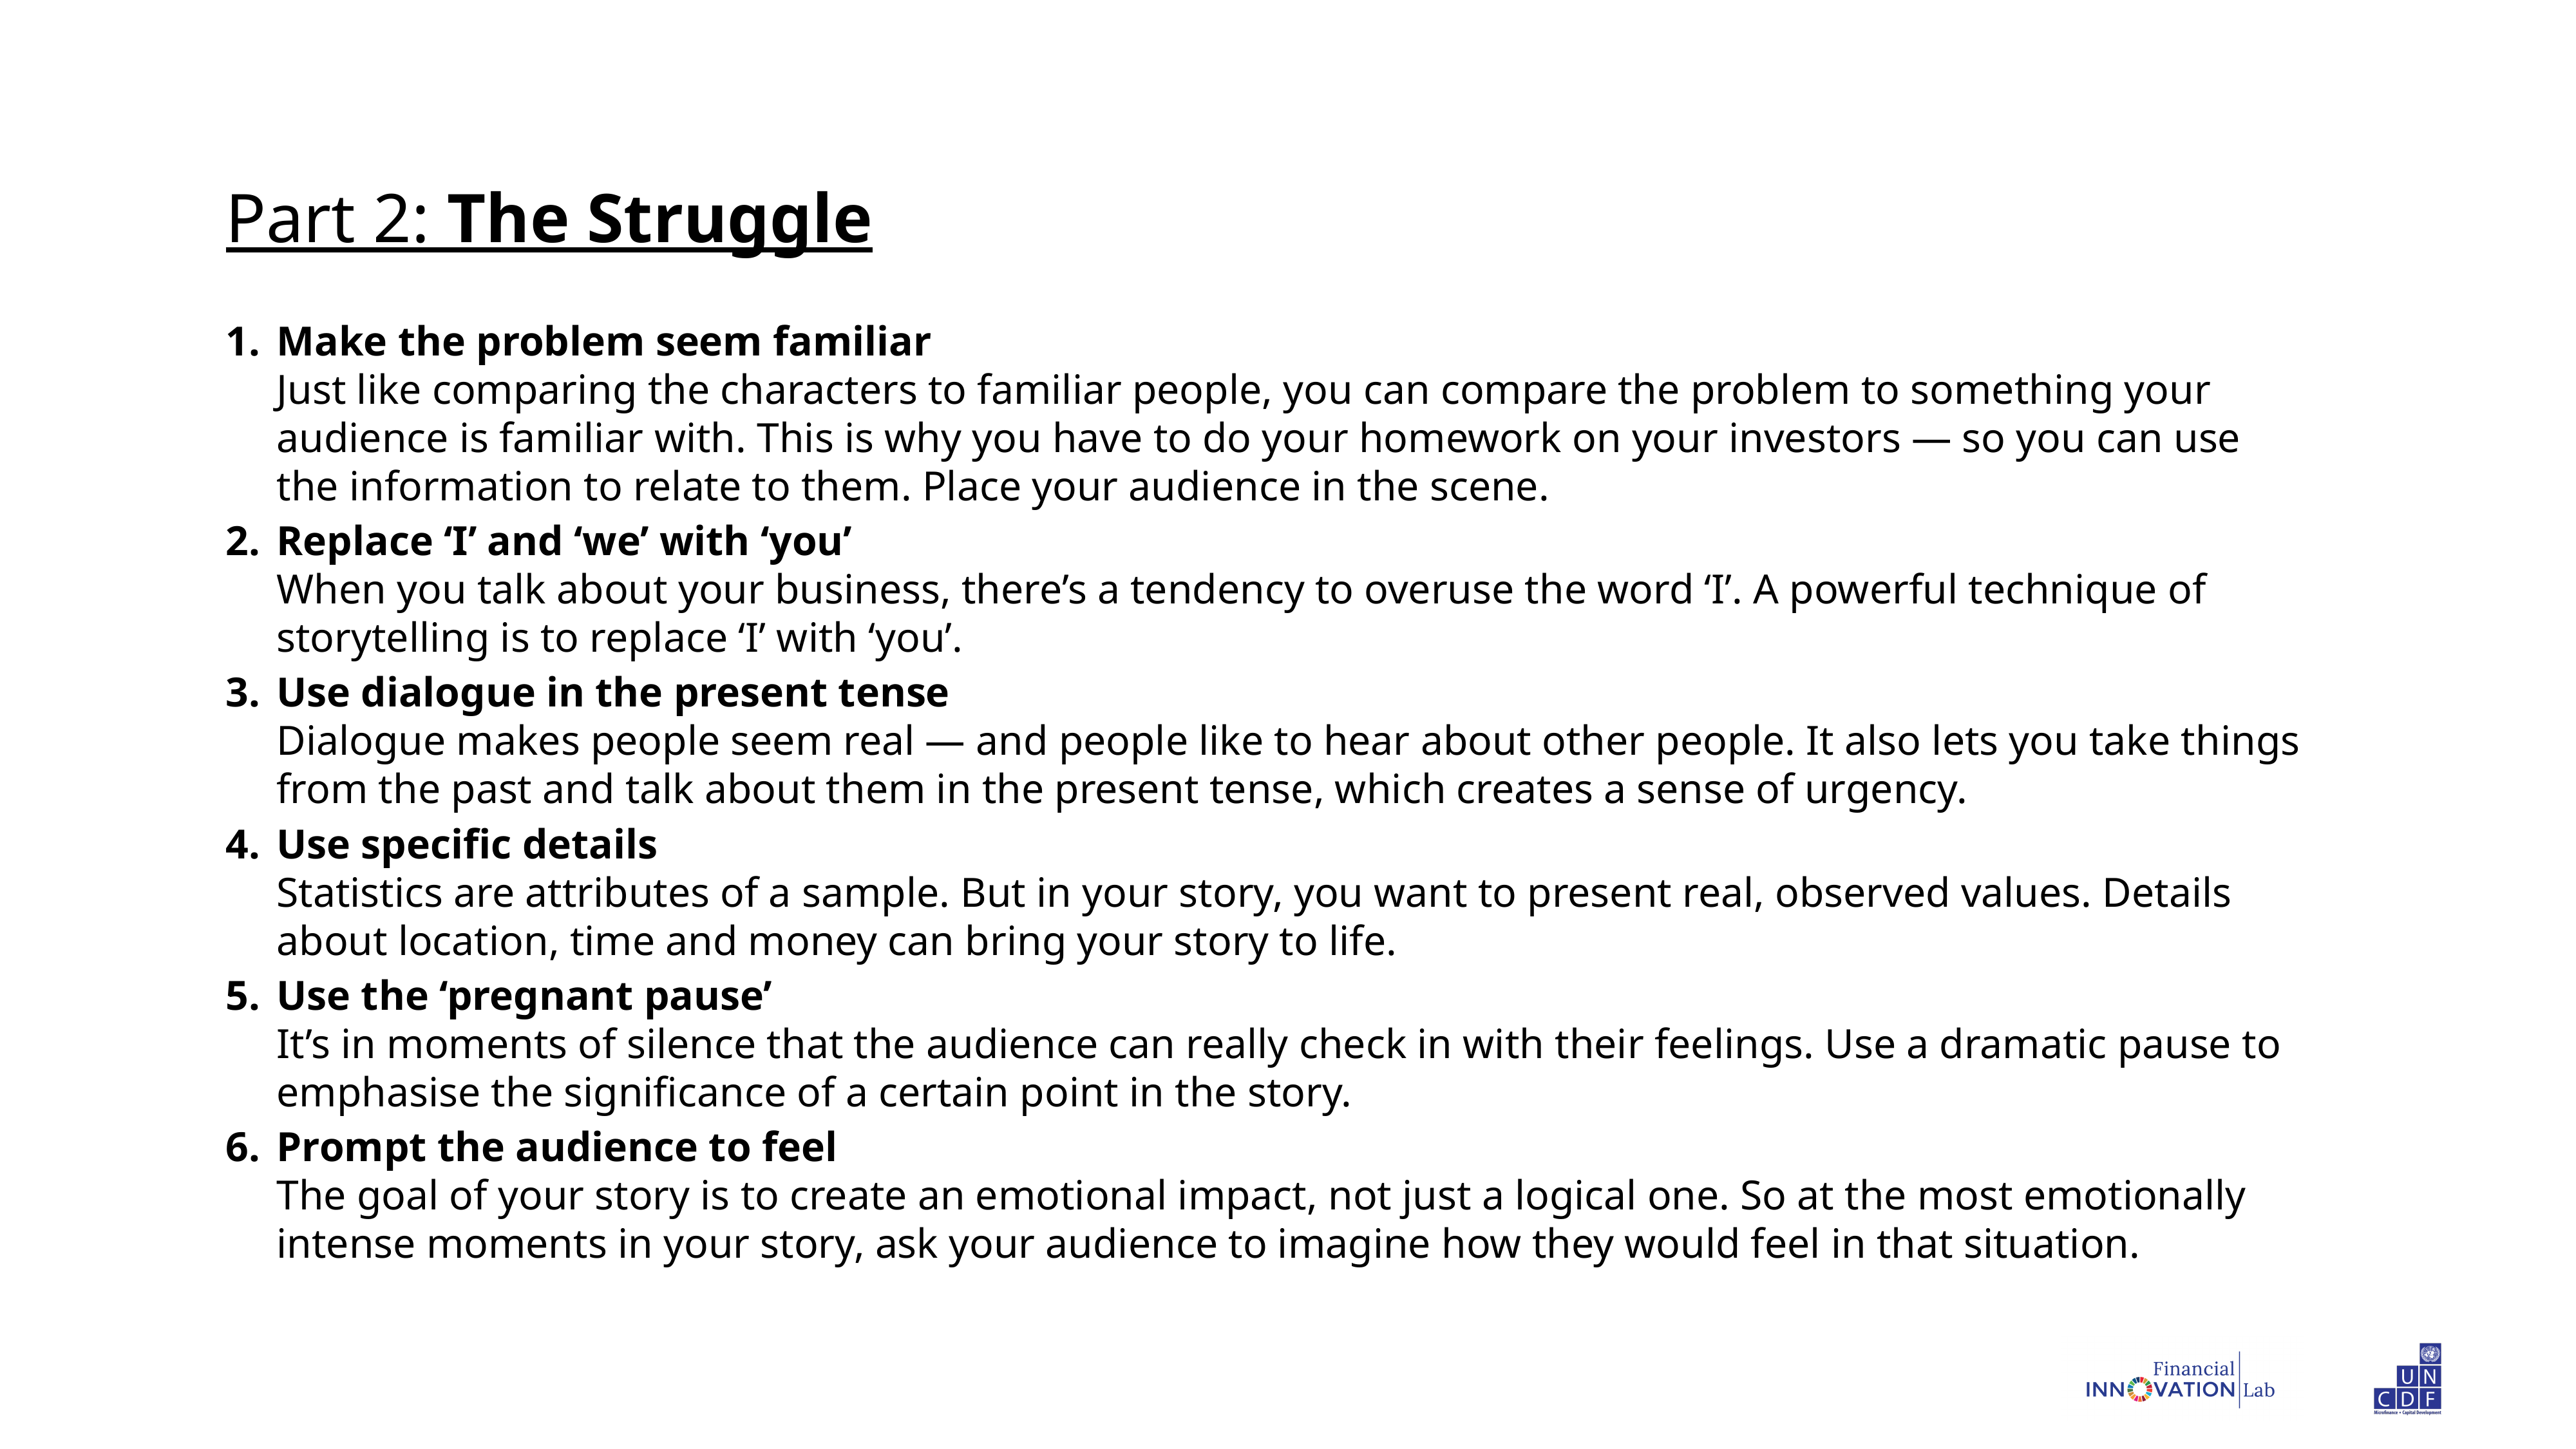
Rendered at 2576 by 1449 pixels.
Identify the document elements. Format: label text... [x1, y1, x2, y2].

text_box Part 2: The Struggle [220, 169, 2316, 261]
text_box Make the problem seem familiar Just like comparing the characters to familiar people, you can compare the problem to something your audience is familiar with. This is why you have to do your homework on your investors — so you can use the information to relate to them. Place your audience in the scene. Replace ‘I’ and ‘we’ with ‘you’ When you talk about your business, there’s a tendency to overuse the word ‘I’. A powerful technique of storytelling is to replace ‘I’ with ‘you’. Use dialogue in the present tense Dialogue makes people seem real — and people like to hear about other people. It also lets you take things from the past and talk about them in the present tense, which creates a sense of urgency. Use specific details Statistics are attributes of a sample. But in your story, you want to present real, observed values. Details about location, time and money can bring your story to life. Use the ‘pregnant pause’ It’s in moments of silence that the audience can really check in with their feelings. Use a dramatic pause to emphasise the significance of a certain point in the story. Prompt the audience to feel The goal of your story is to create an emotional impact, not just a logical one. So at the most emotionally intense moments in your story, ask your audience to imagine how they would feel in that situation. [220, 310, 2316, 1272]
picture [2061, 1336, 2304, 1421]
picture [2373, 1341, 2442, 1417]
